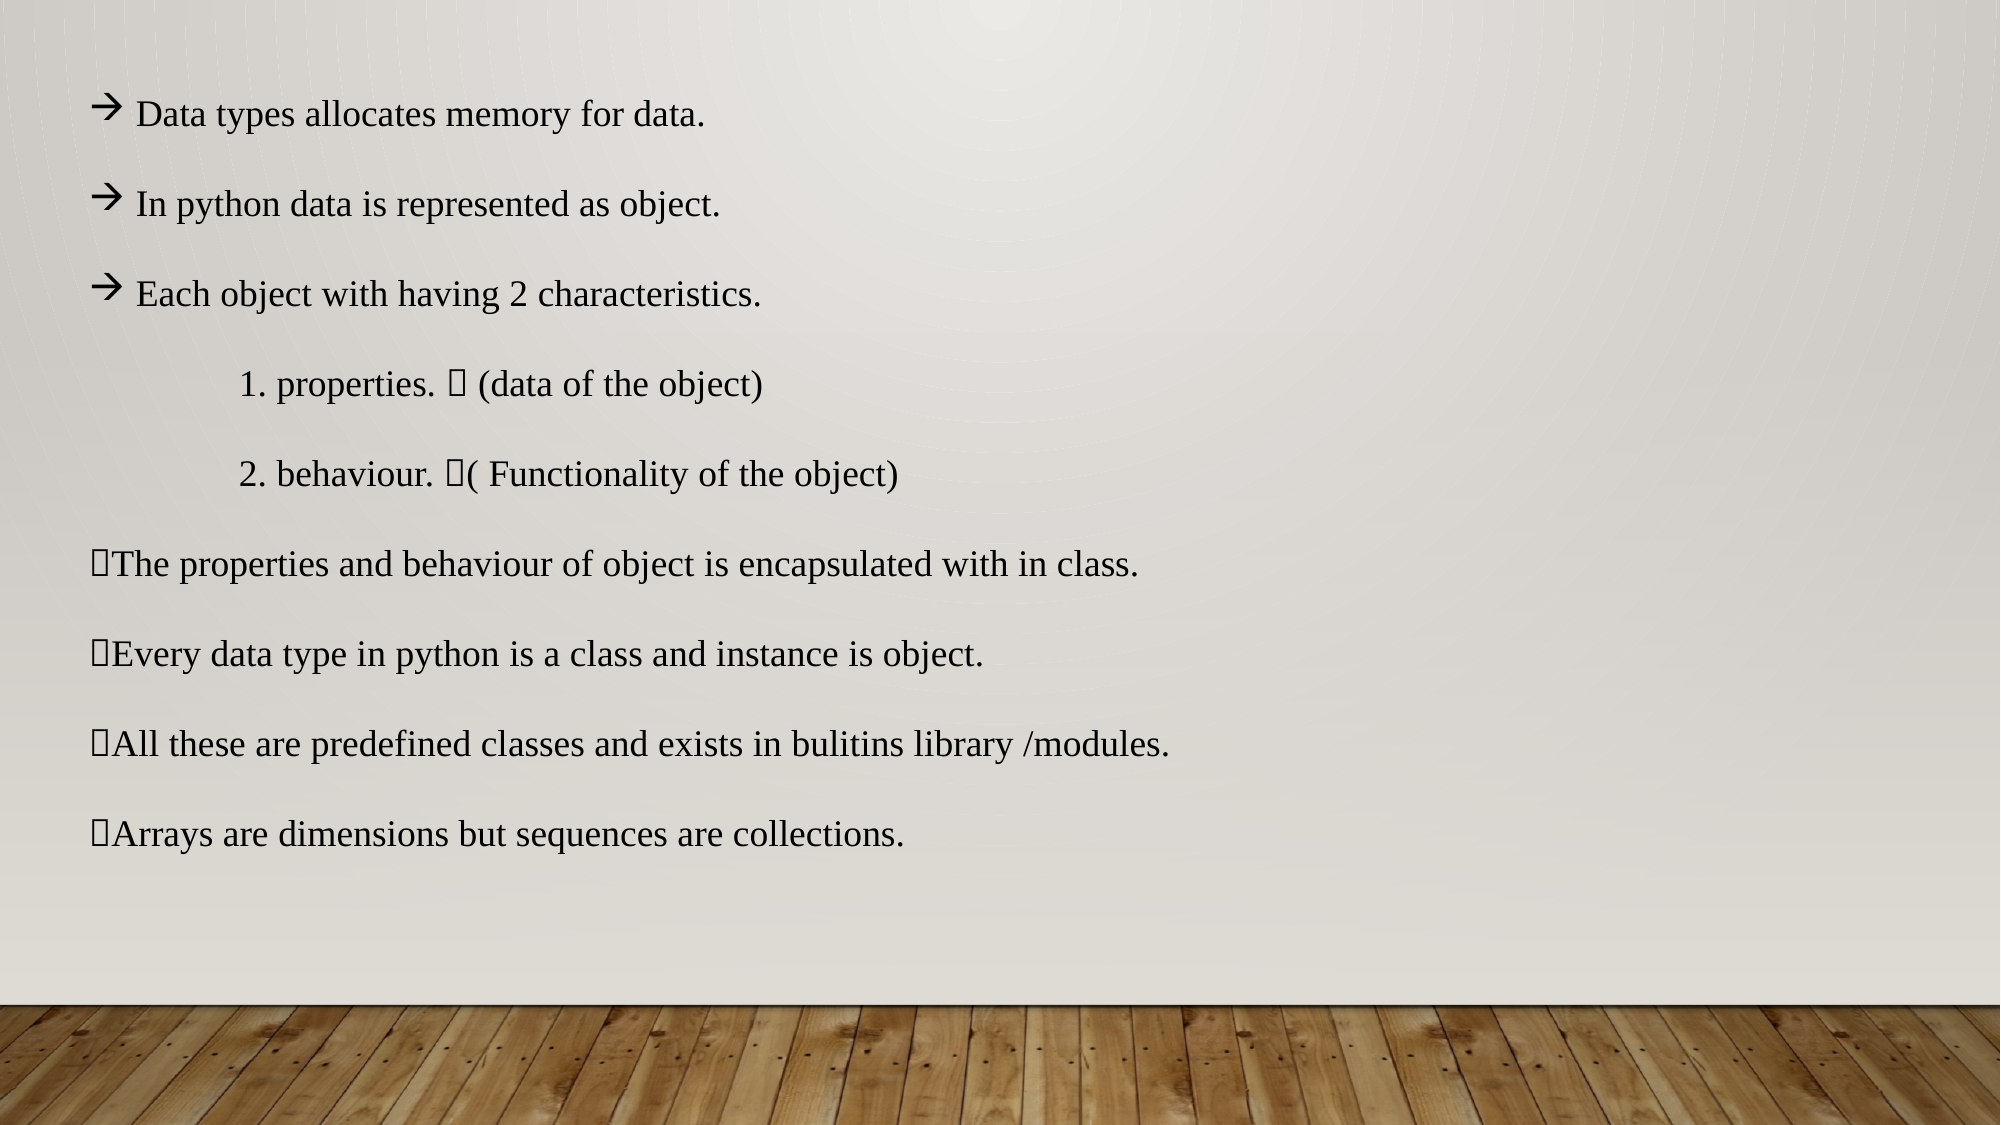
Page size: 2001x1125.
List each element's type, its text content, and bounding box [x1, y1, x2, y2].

picture [0, 1005, 2000, 1125]
text_box Data types allocates memory for data. In python data is represented as object. Each object with having 2 characteristics. 1. properties.  (data of the object) 2. behaviour. ( Functionality of the object) The properties and behaviour of object is encapsulated with in class. Every data type in python is a class and instance is object. All these are predefined classes and exists in bulitins library /modules. Arrays are dimensions but sequences are collections. [74, 36, 1985, 862]
